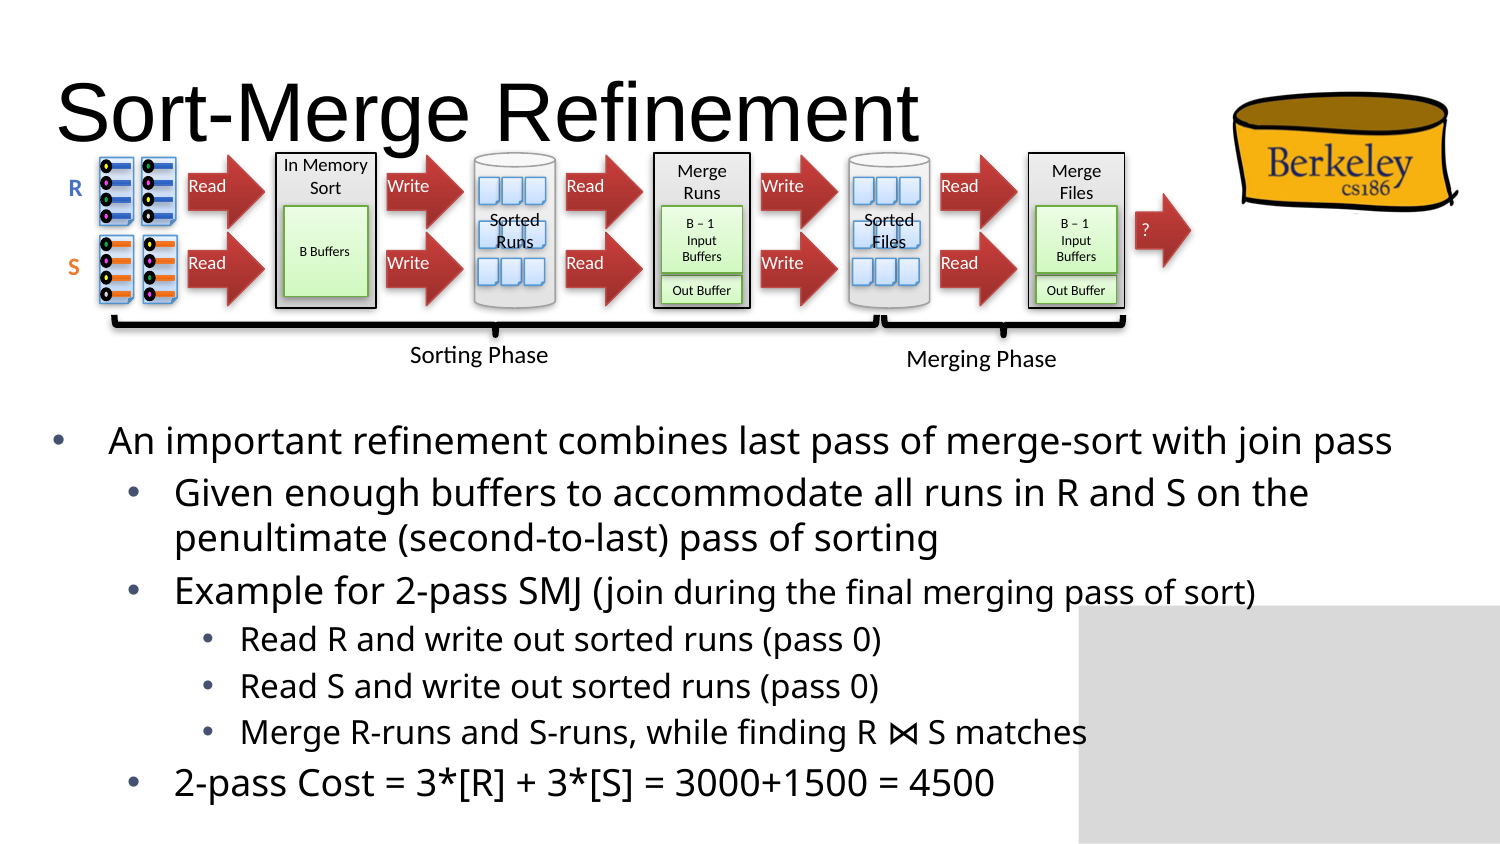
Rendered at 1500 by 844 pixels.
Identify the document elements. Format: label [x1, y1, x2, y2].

picture [1275, 89, 1459, 215]
text_box [62, 152, 1191, 381]
title [40, 51, 1275, 239]
list [37, 409, 1459, 839]
